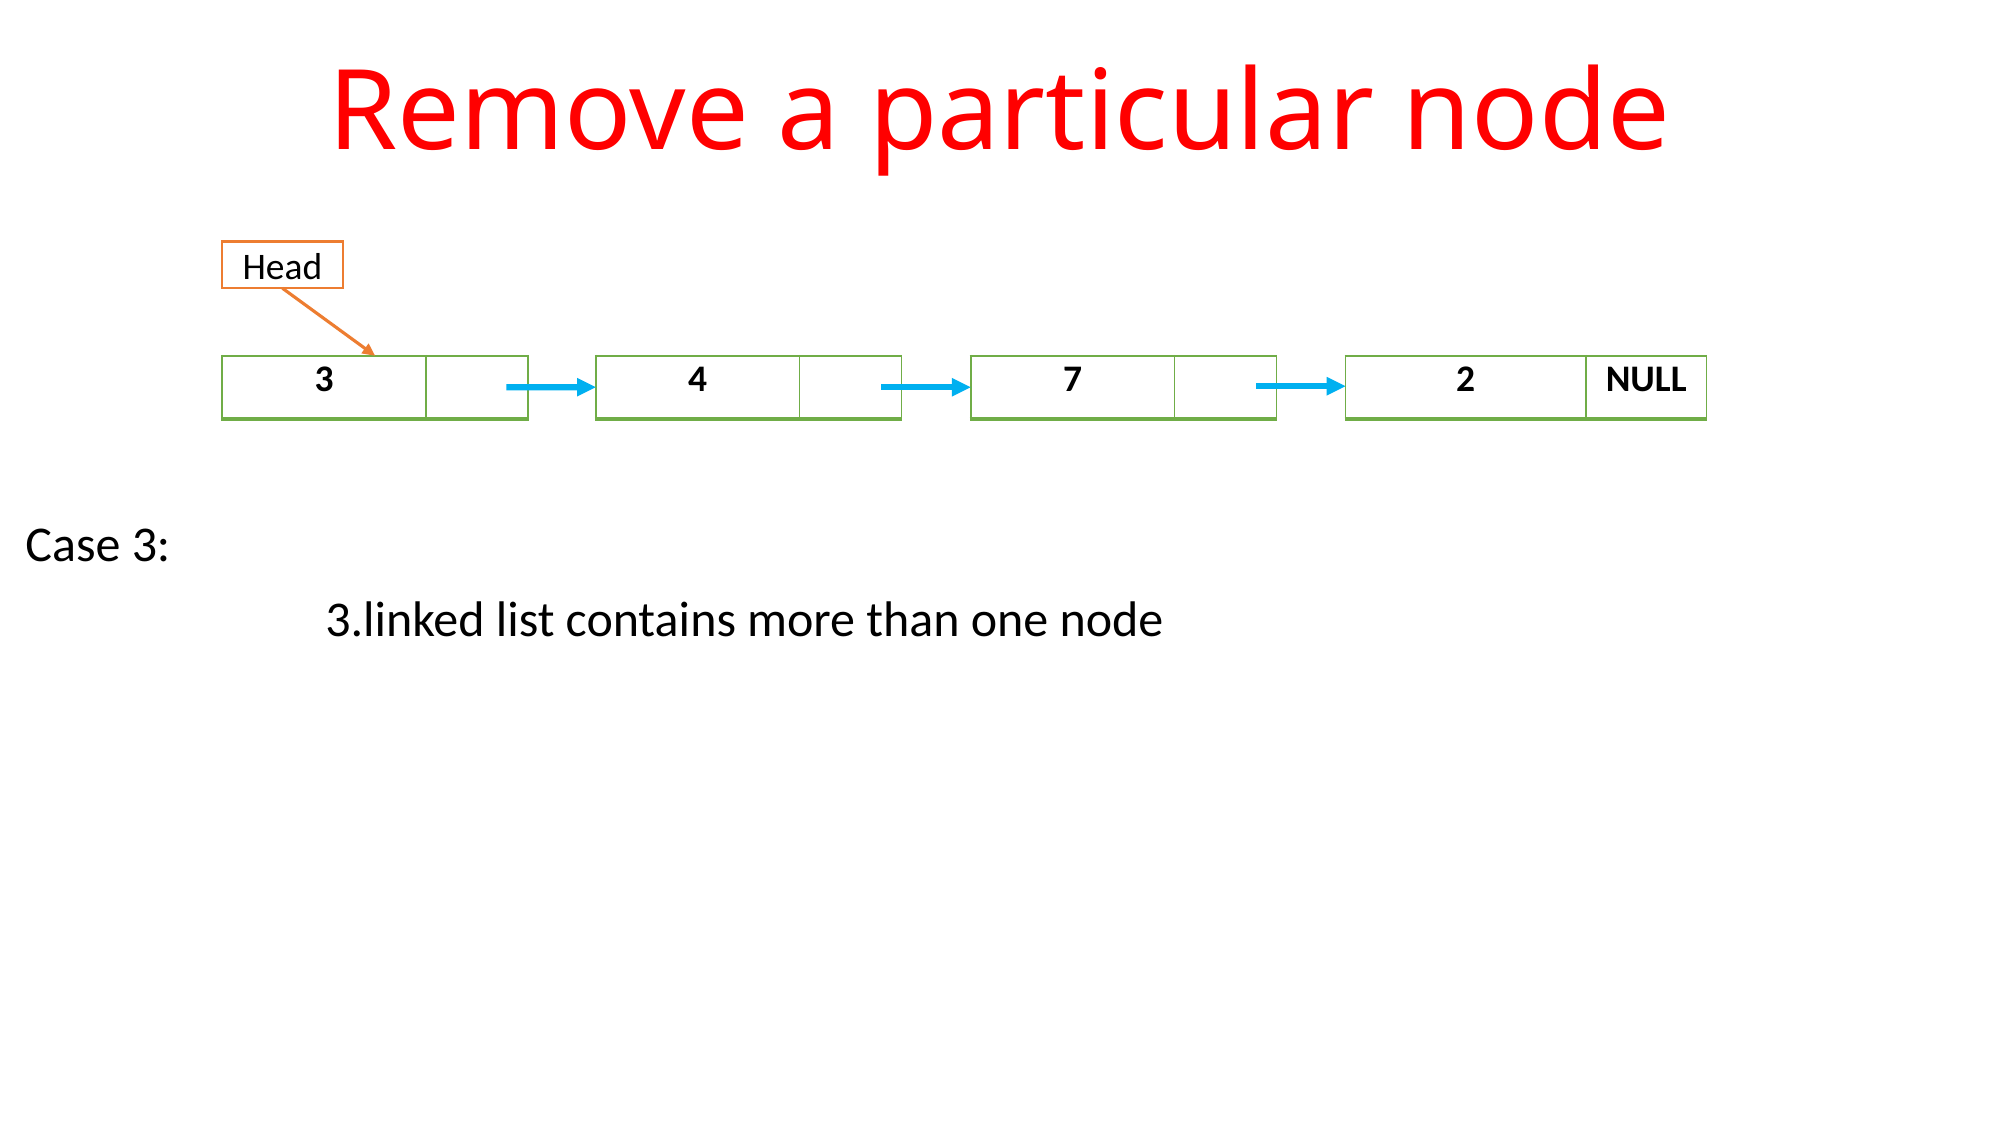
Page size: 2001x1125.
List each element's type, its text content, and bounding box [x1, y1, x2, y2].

table_header 3 [223, 357, 425, 417]
table_header 2 [1346, 357, 1585, 417]
table_header [1175, 357, 1276, 417]
title Remove a particular node [249, 43, 1750, 182]
table_header 7 [972, 357, 1174, 417]
table_header [800, 357, 901, 417]
table_header NULL [1587, 357, 1706, 417]
table_header [427, 357, 527, 417]
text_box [282, 288, 375, 356]
subtitle Case 3: 3.linked list contains more than one node [10, 430, 2000, 1109]
table_header 4 [597, 357, 799, 417]
text_box Head [221, 240, 344, 289]
